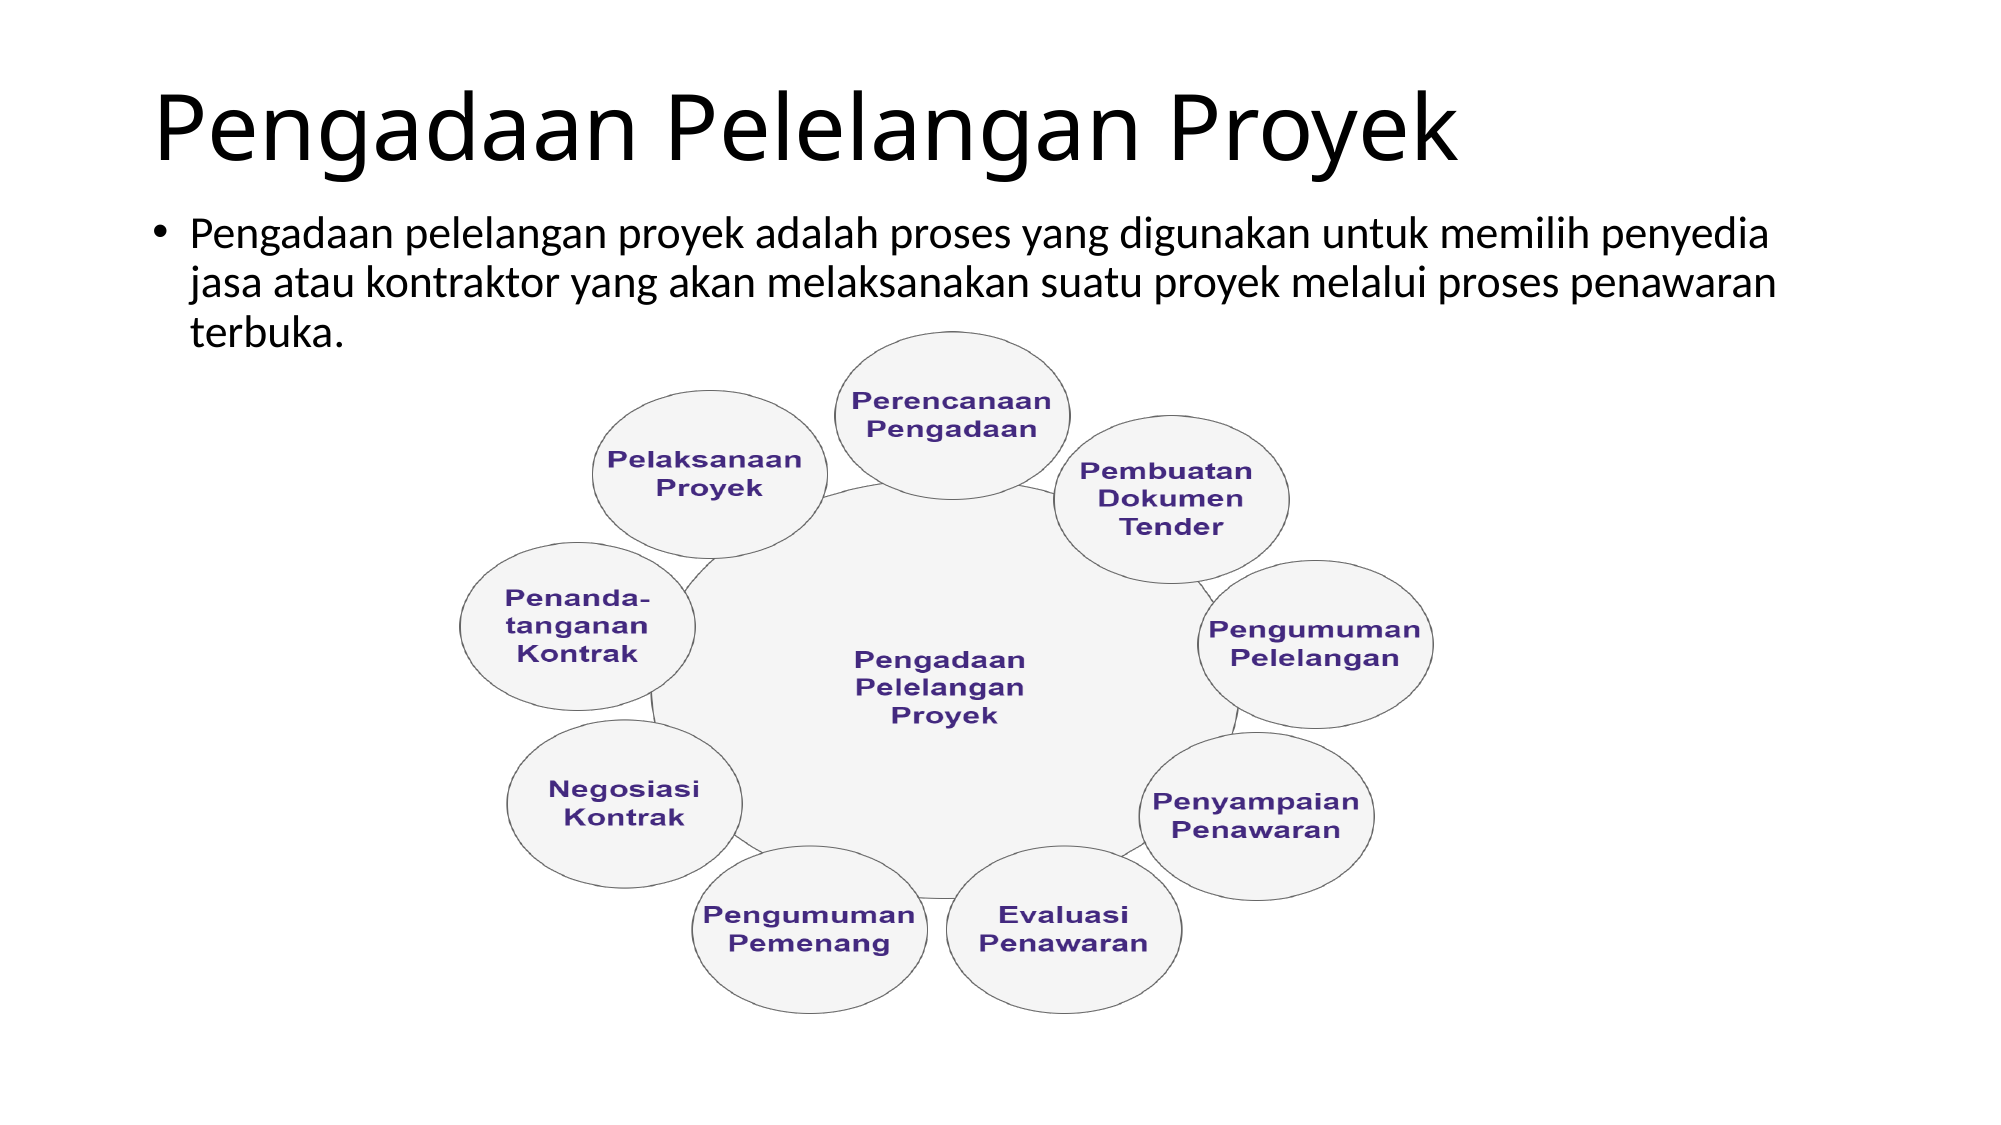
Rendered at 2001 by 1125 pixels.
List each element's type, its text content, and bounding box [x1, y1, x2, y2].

list Pengadaan pelelangan proyek adalah proses yang digunakan untuk memilih penyedia jasa atau kontraktor yang akan melaksanakan suatu proyek melalui proses penawaran terbuka. [137, 201, 1863, 1014]
picture [459, 331, 1435, 1014]
title Pengadaan Pelelangan Proyek [137, 59, 1863, 201]
